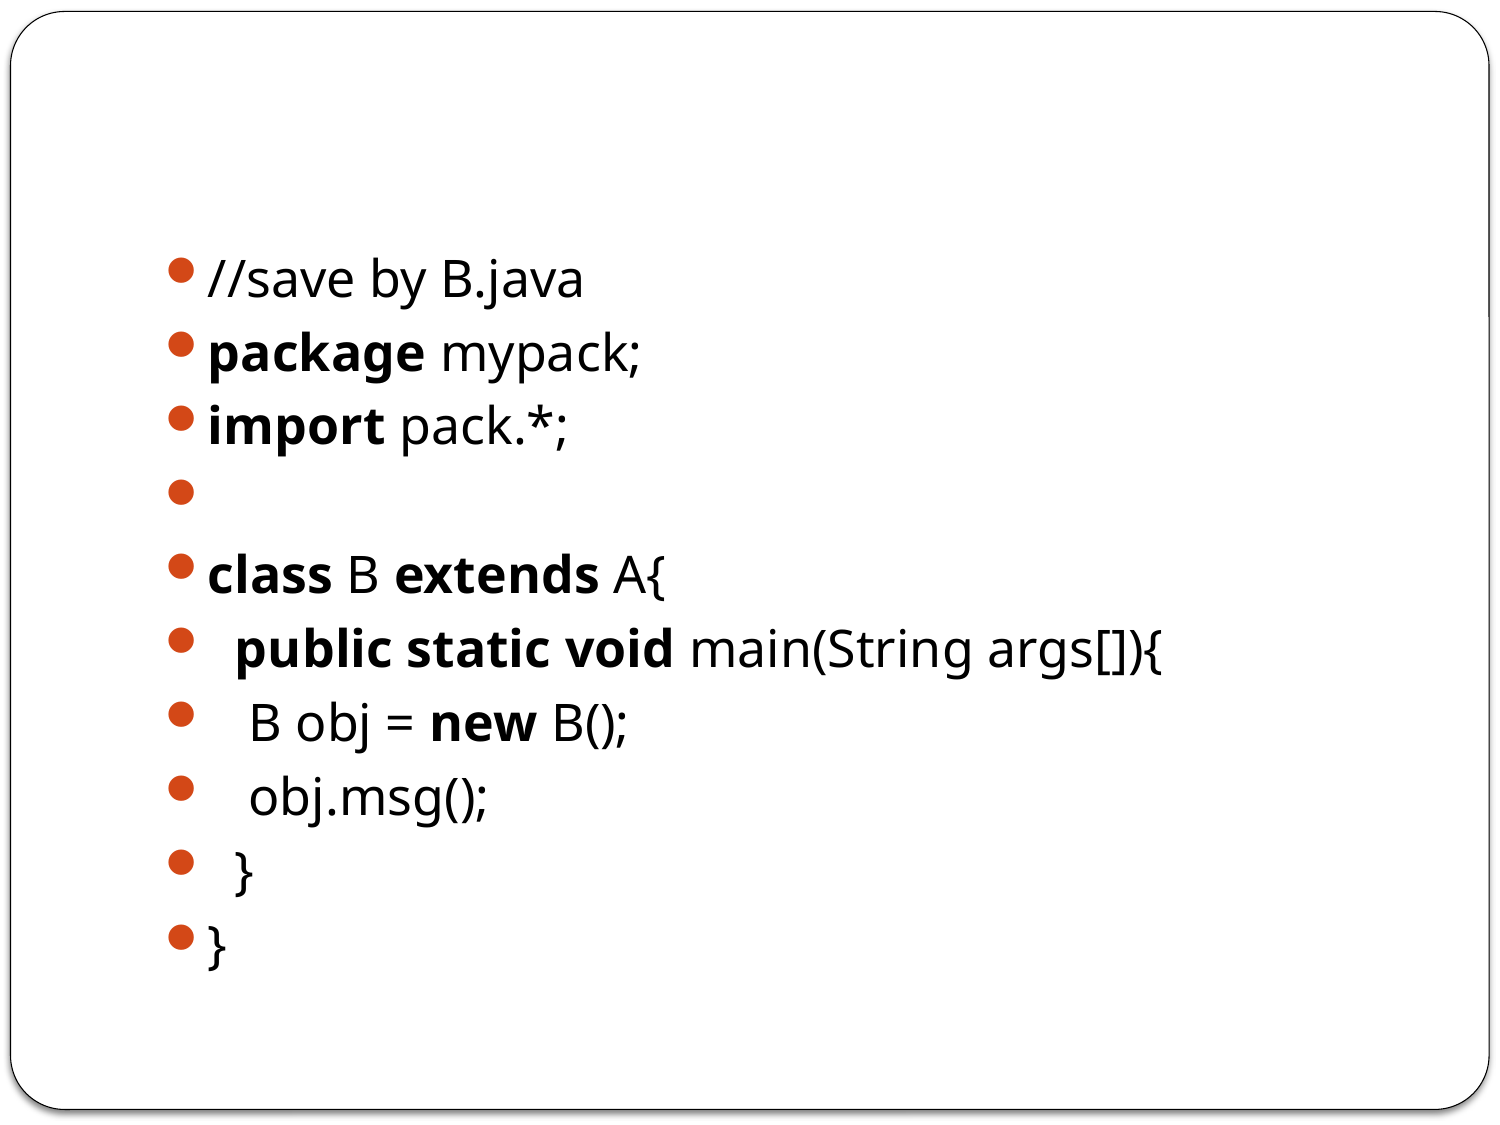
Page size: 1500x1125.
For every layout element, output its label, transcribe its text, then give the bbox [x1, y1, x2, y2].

list //save by B.java package mypack; import pack.*; class B extends A{ public static void main(String args[]){ B obj = new B(); obj.msg(); } } [150, 237, 1425, 988]
